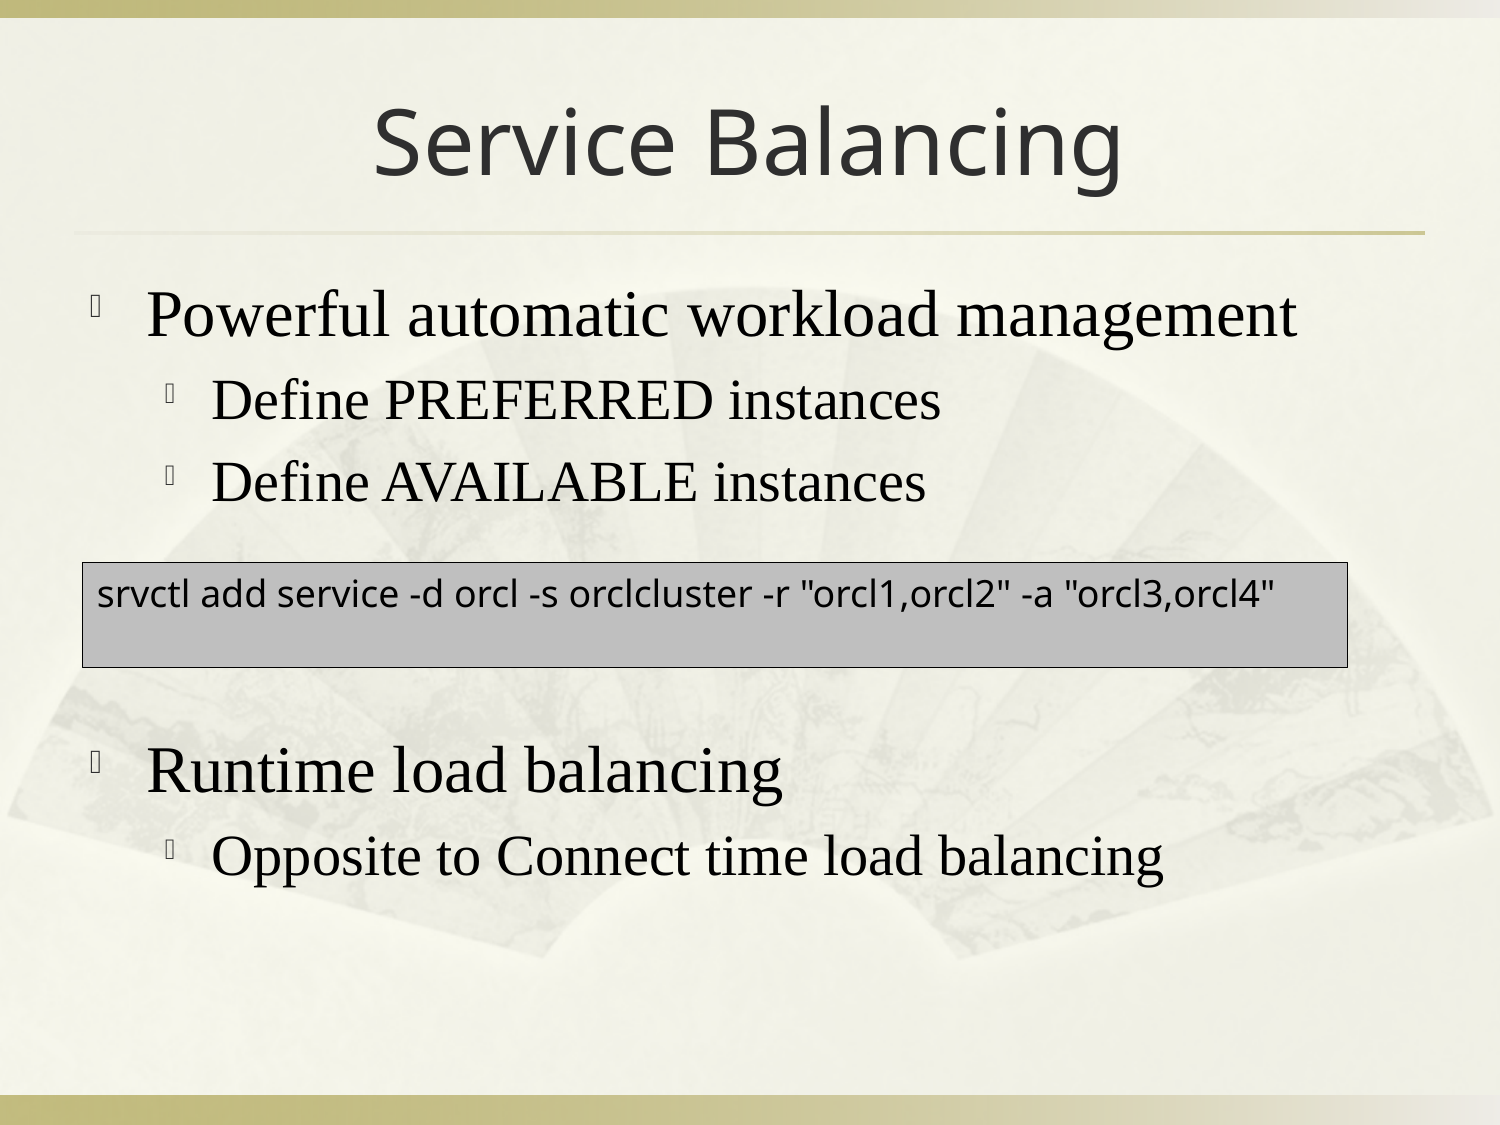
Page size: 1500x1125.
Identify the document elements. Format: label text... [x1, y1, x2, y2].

text_box srvctl add service -d orcl -s orclcluster -r "orcl1,orcl2" -a "orcl3,orcl4" [82, 562, 1348, 668]
title Service Balancing [75, 45, 1425, 233]
list Powerful automatic workload management Define PREFERRED instances Define AVAILABLE instances Runtime load balancing Opposite to Connect time load balancing [75, 262, 1425, 1032]
